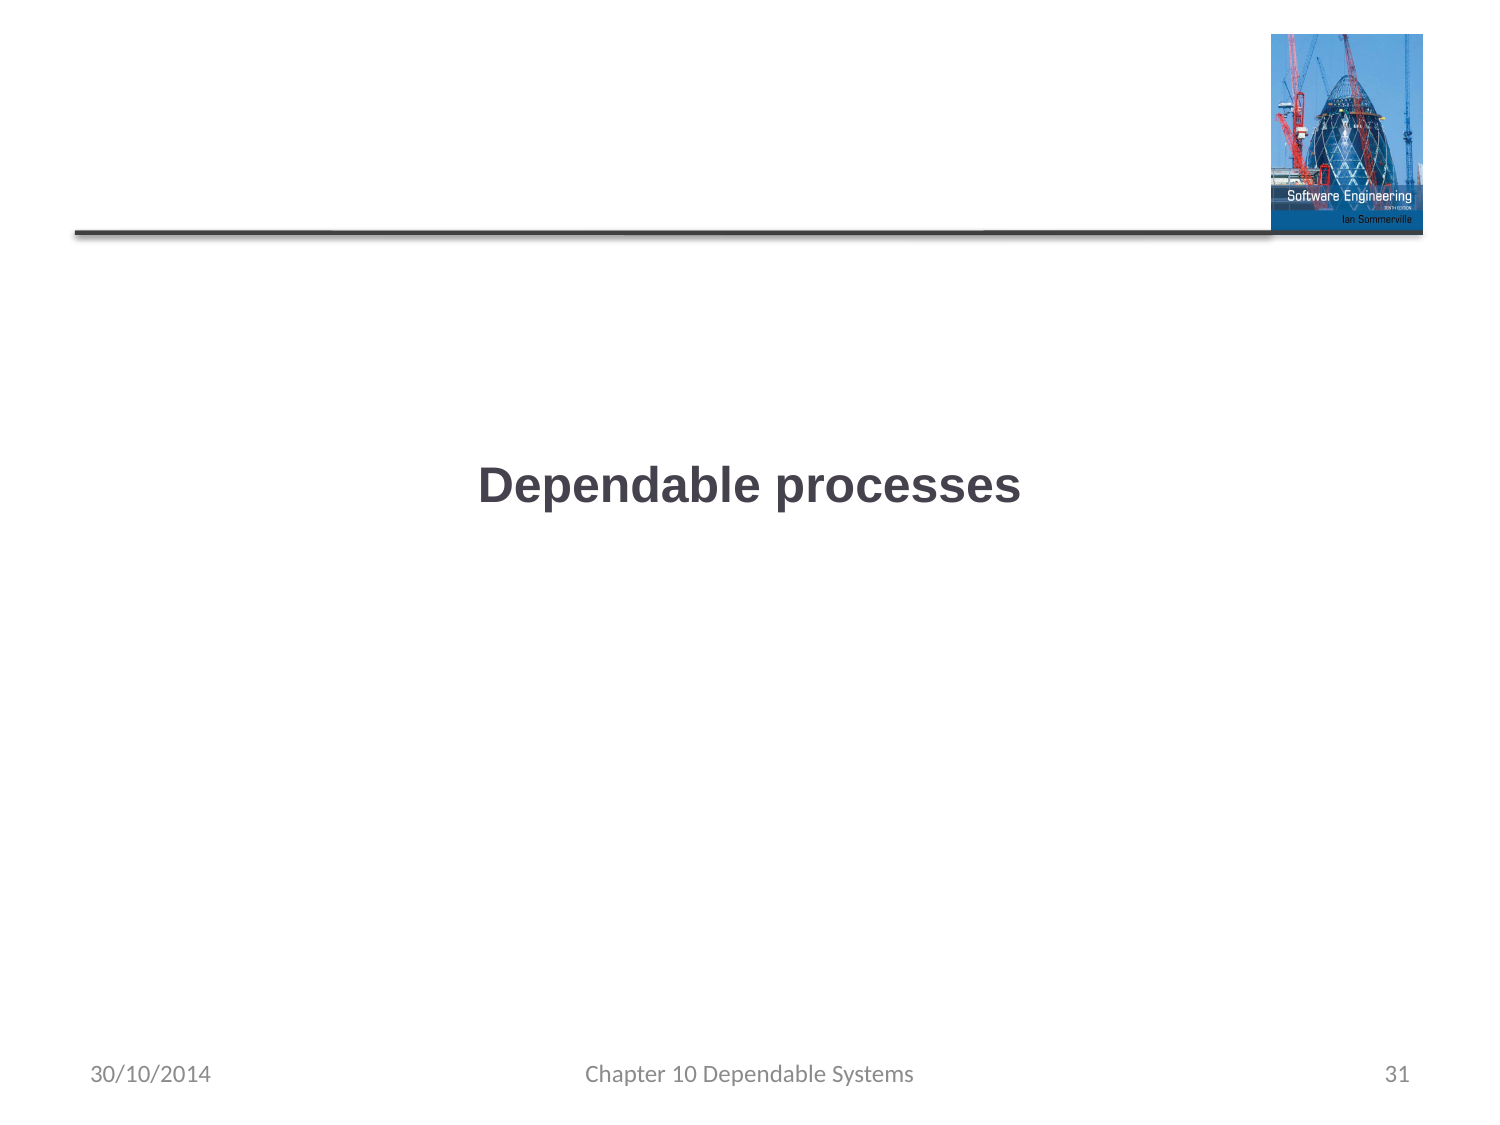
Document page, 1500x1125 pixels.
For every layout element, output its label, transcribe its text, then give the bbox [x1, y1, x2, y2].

title Dependable processes [74, 388, 1426, 577]
slide_number 31 [1074, 1042, 1425, 1103]
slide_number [75, 1042, 425, 1103]
footer Chapter 10 Dependable Systems [512, 1042, 988, 1103]
picture [1271, 34, 1423, 230]
